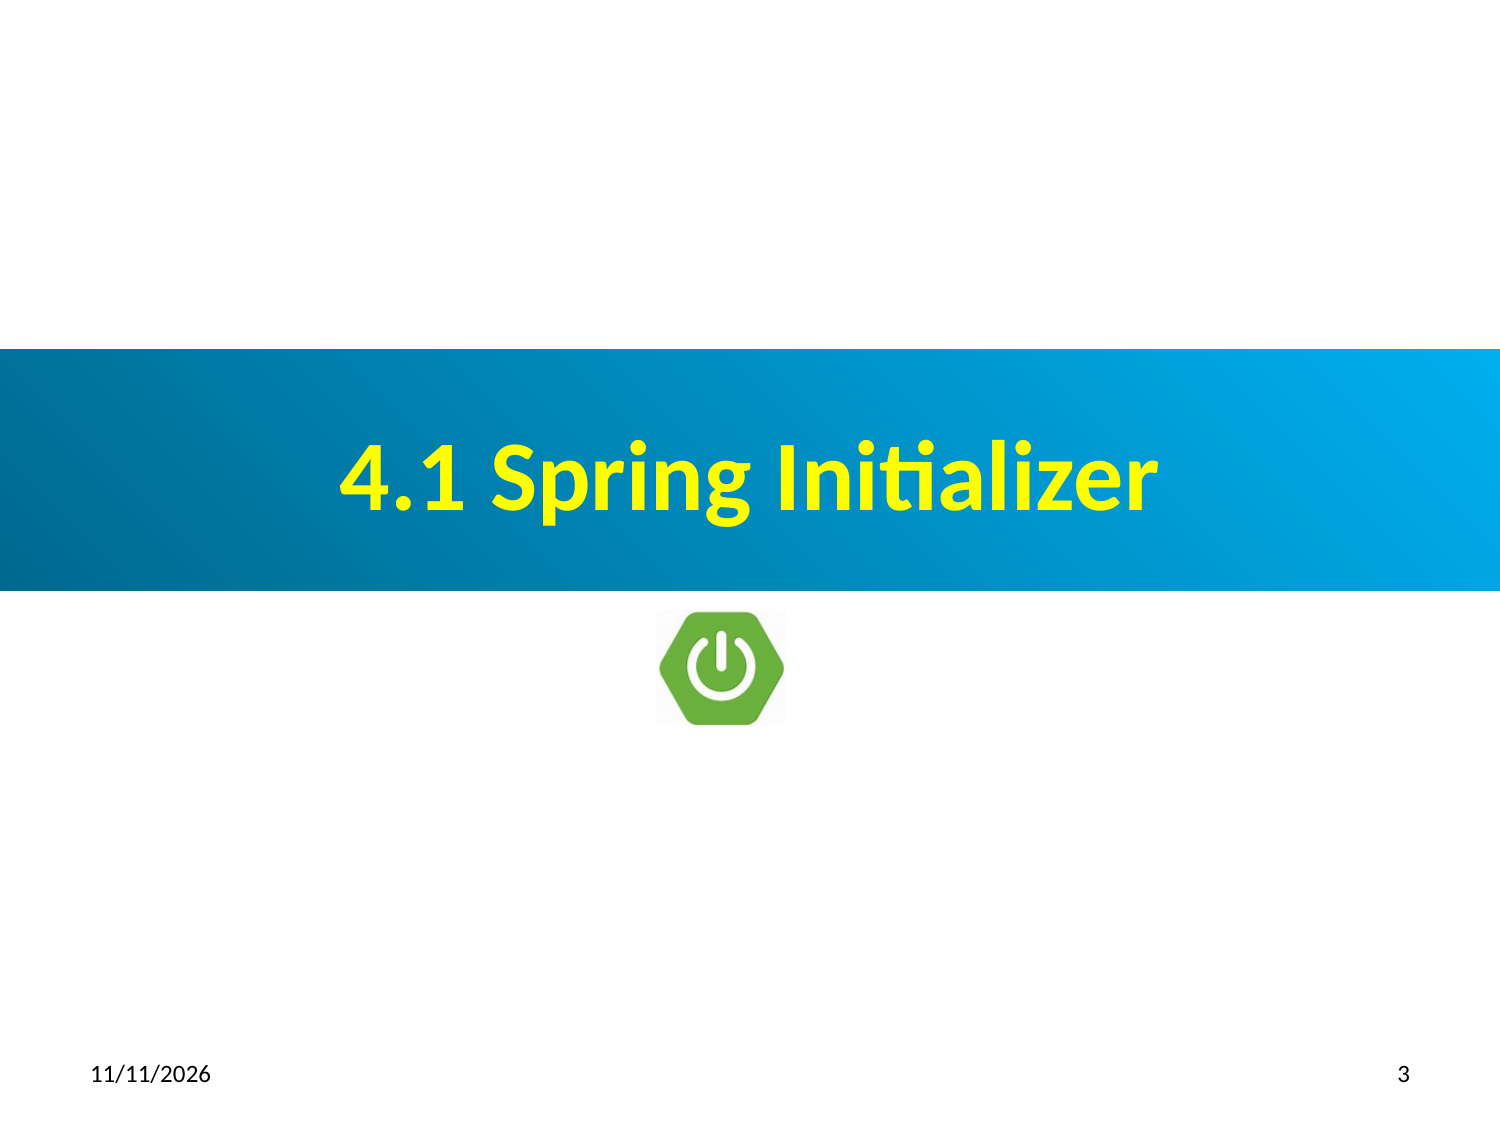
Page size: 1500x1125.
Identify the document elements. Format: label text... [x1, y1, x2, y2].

slide_number 3 [1074, 1042, 1425, 1103]
picture [655, 609, 786, 726]
title 4.1 Spring Initializer [0, 349, 1500, 591]
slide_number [75, 1042, 425, 1103]
